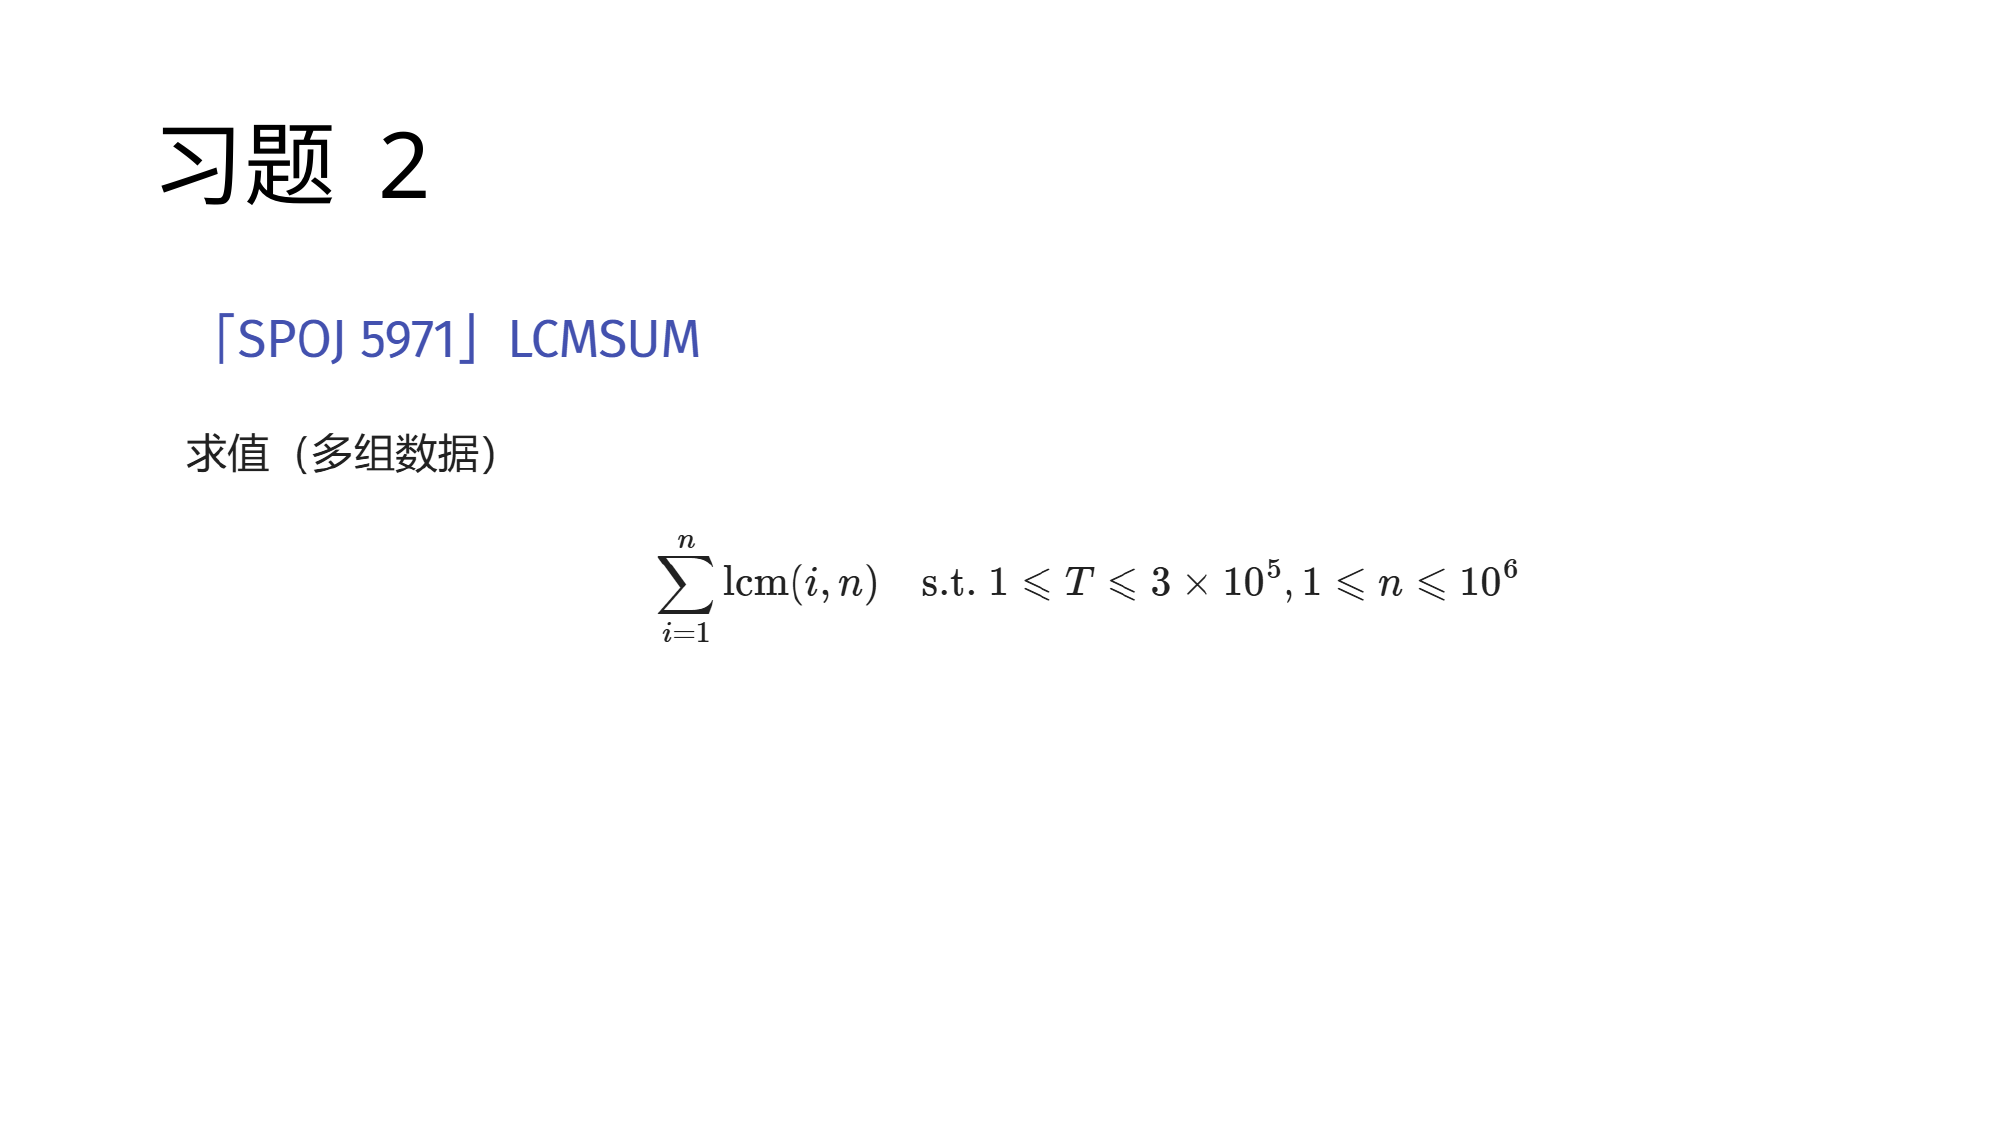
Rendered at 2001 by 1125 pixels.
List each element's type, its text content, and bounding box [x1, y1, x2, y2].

title 习题 2 [137, 59, 1863, 277]
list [137, 277, 1863, 661]
